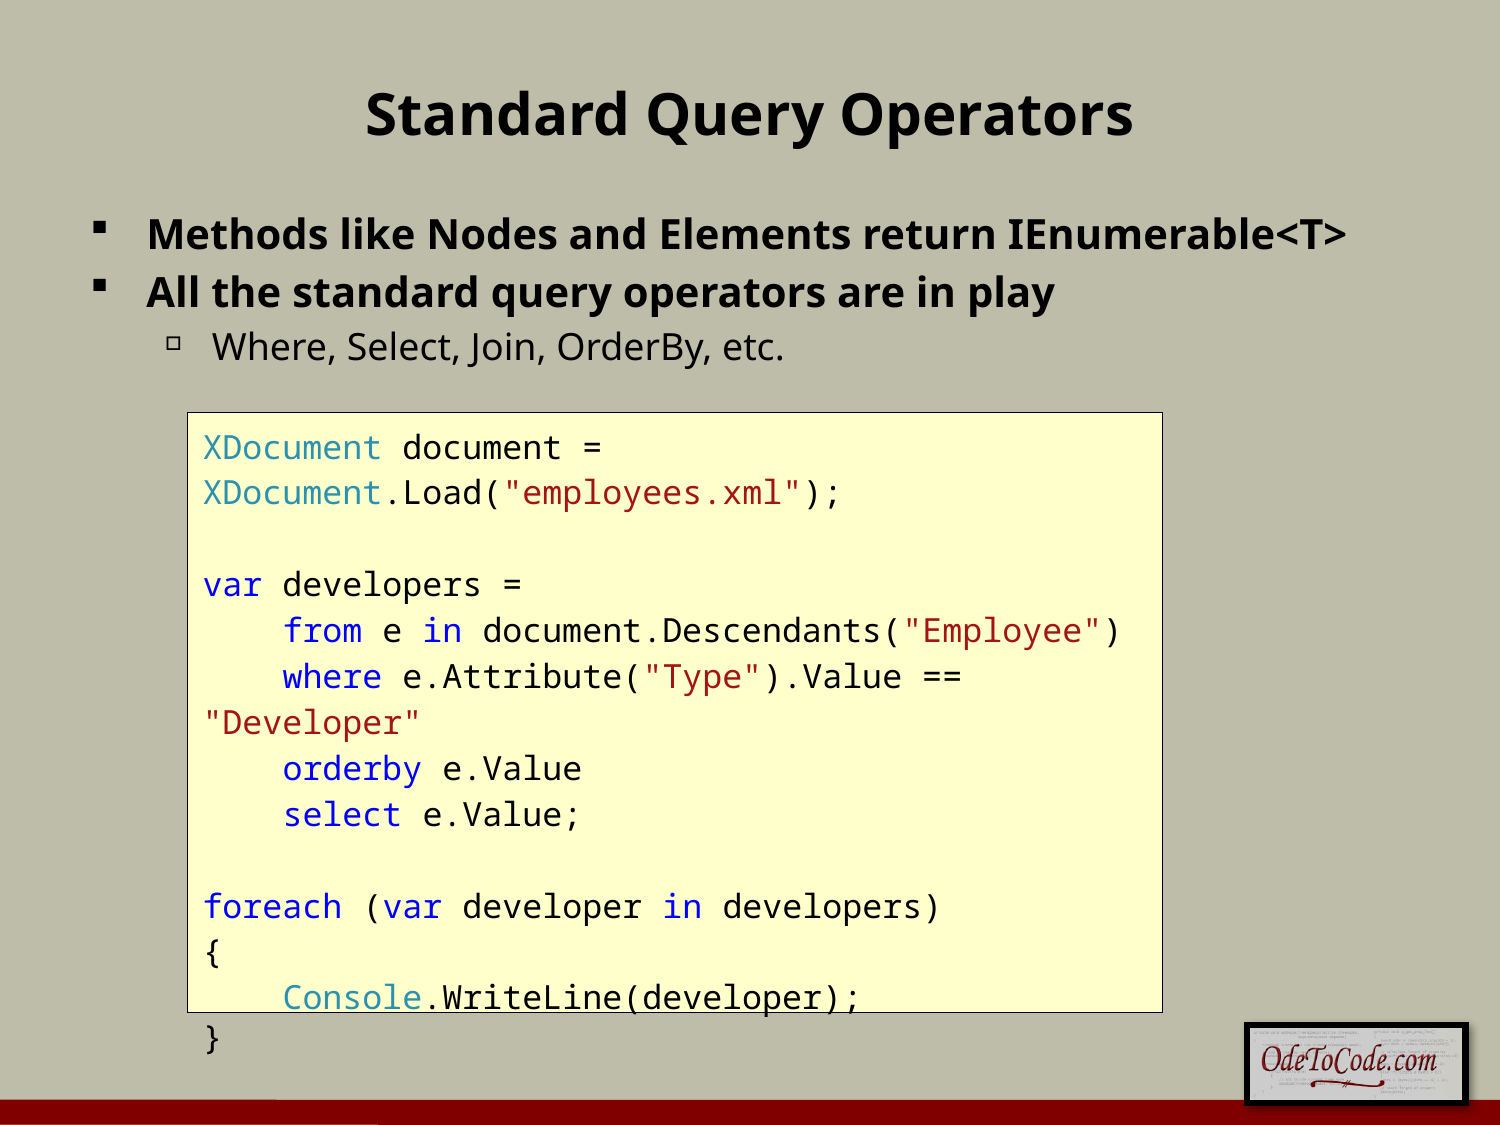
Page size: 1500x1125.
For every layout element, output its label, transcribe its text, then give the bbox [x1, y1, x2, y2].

title Standard Query Operators [74, 49, 1426, 176]
picture [1250, 1028, 1462, 1100]
text_box XDocument document = XDocument.Load("employees.xml"); var developers = from e in document.Descendants("Employee") where e.Attribute("Type").Value == "Developer" orderby e.Value select e.Value; foreach (var developer in developers) { Console.WriteLine(developer); } [187, 412, 1163, 1013]
list Methods like Nodes and Elements return IEnumerable<T> All the standard query operators are in play Where, Select, Join, OrderBy, etc. [74, 199, 1426, 426]
